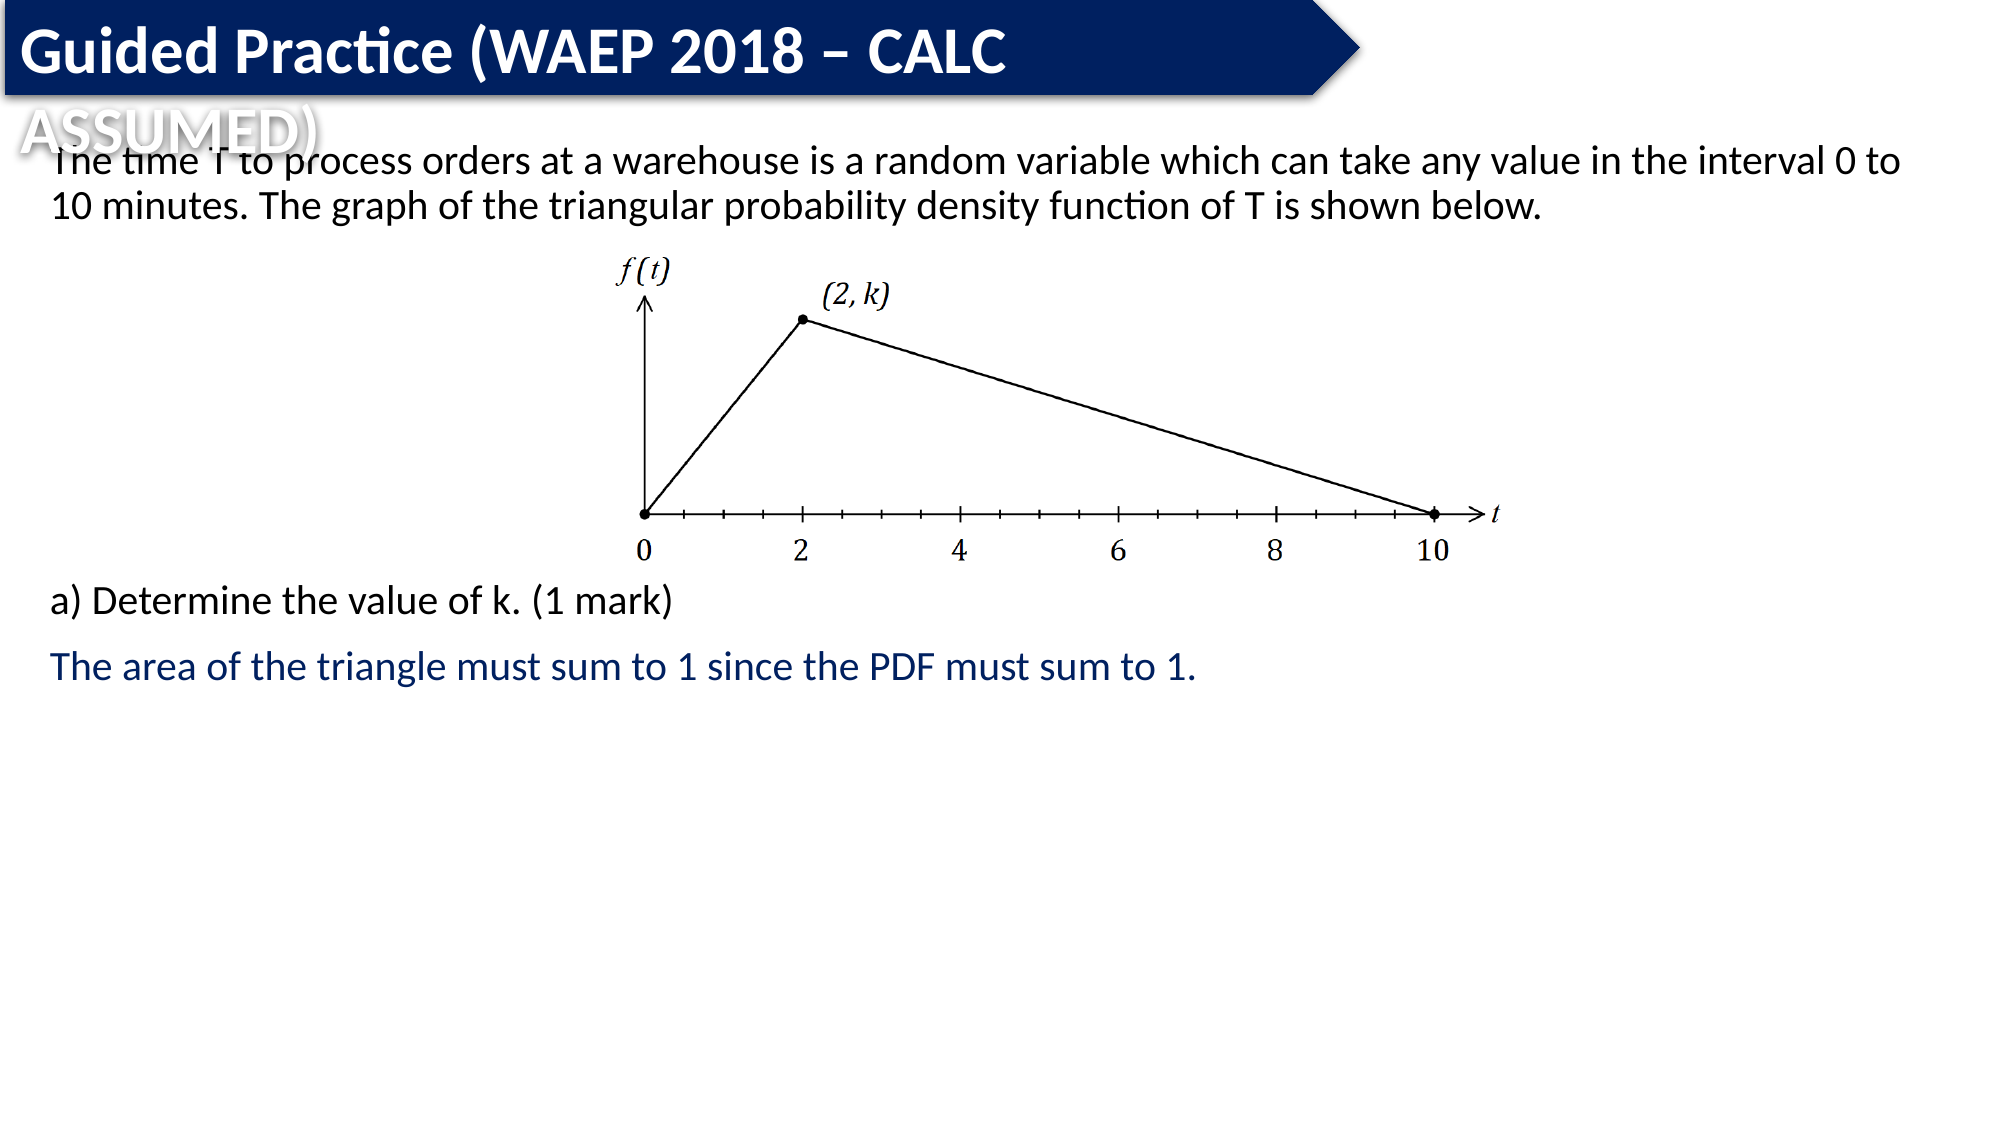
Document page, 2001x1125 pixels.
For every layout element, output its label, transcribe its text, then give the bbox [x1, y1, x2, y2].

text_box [611, 253, 1502, 563]
text_box Guided Practice (WAEP 2018 – CALC ASSUMED) [5, 0, 1360, 95]
